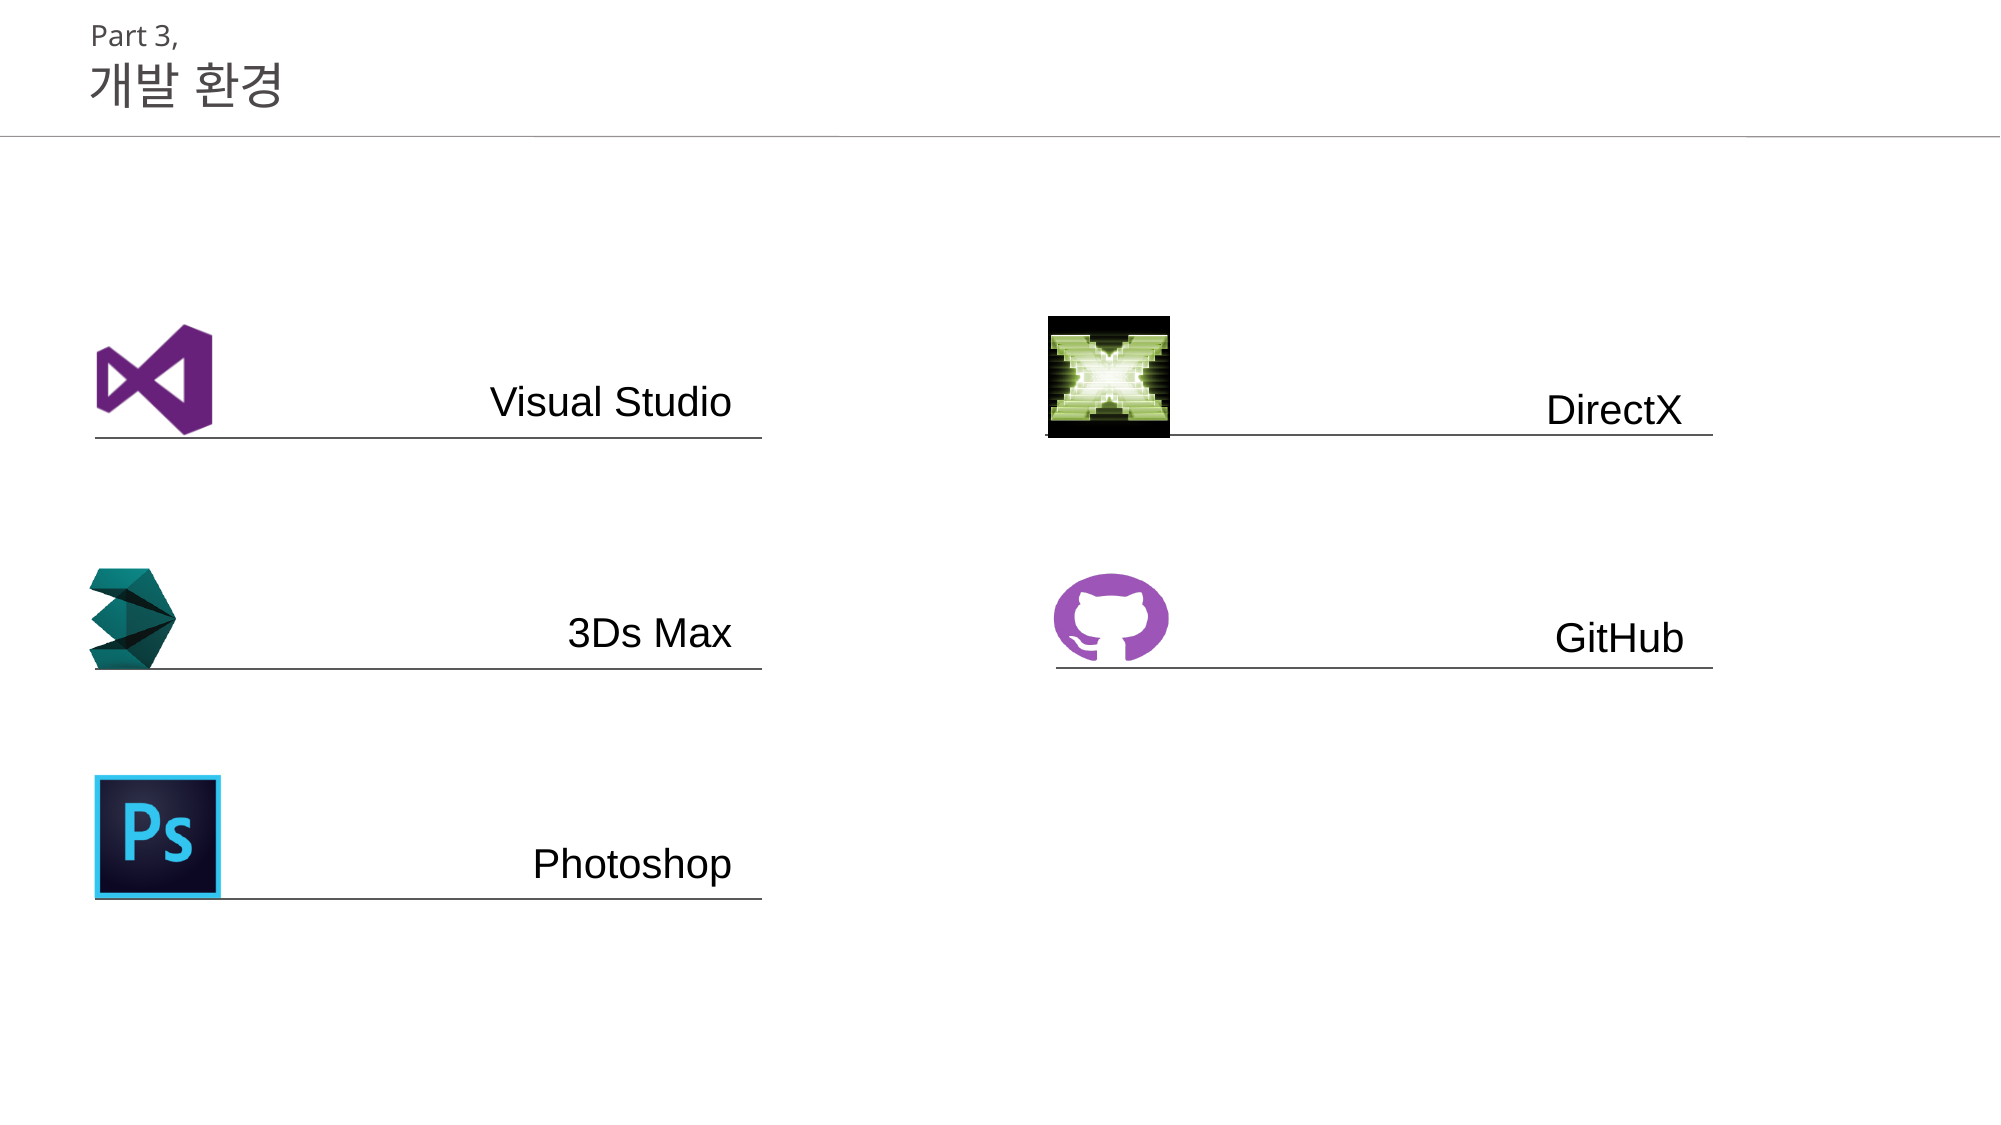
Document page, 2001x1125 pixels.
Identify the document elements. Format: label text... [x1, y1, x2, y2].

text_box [1045, 316, 1713, 441]
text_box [94, 316, 763, 438]
picture [81, 759, 234, 912]
text_box Part 3, [75, 10, 195, 46]
picture [88, 568, 176, 669]
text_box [94, 598, 763, 670]
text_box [1045, 565, 1713, 669]
text_box 개발 환경 [73, 46, 301, 122]
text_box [234, 828, 763, 900]
